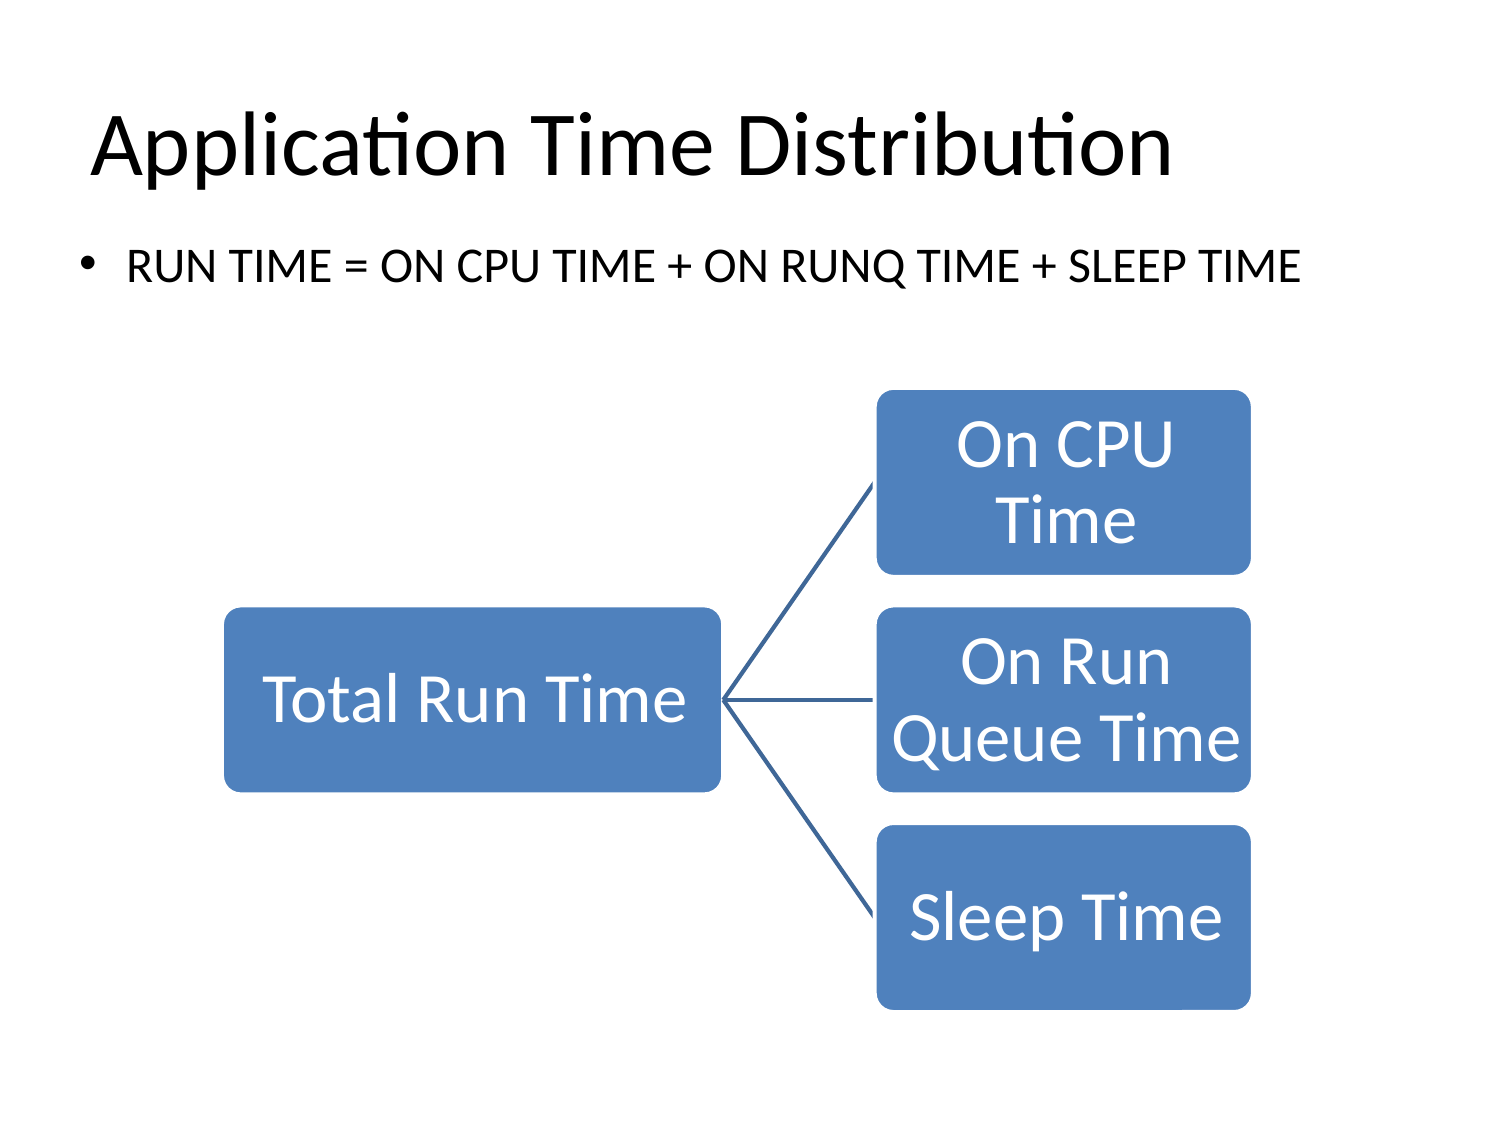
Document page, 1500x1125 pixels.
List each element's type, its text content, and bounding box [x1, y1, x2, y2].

title Application Time Distribution [75, 45, 1425, 224]
text_box RUN TIME = ON CPU TIME + ON RUNQ TIME + SLEEP TIME [64, 224, 1425, 300]
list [112, 387, 1363, 1013]
